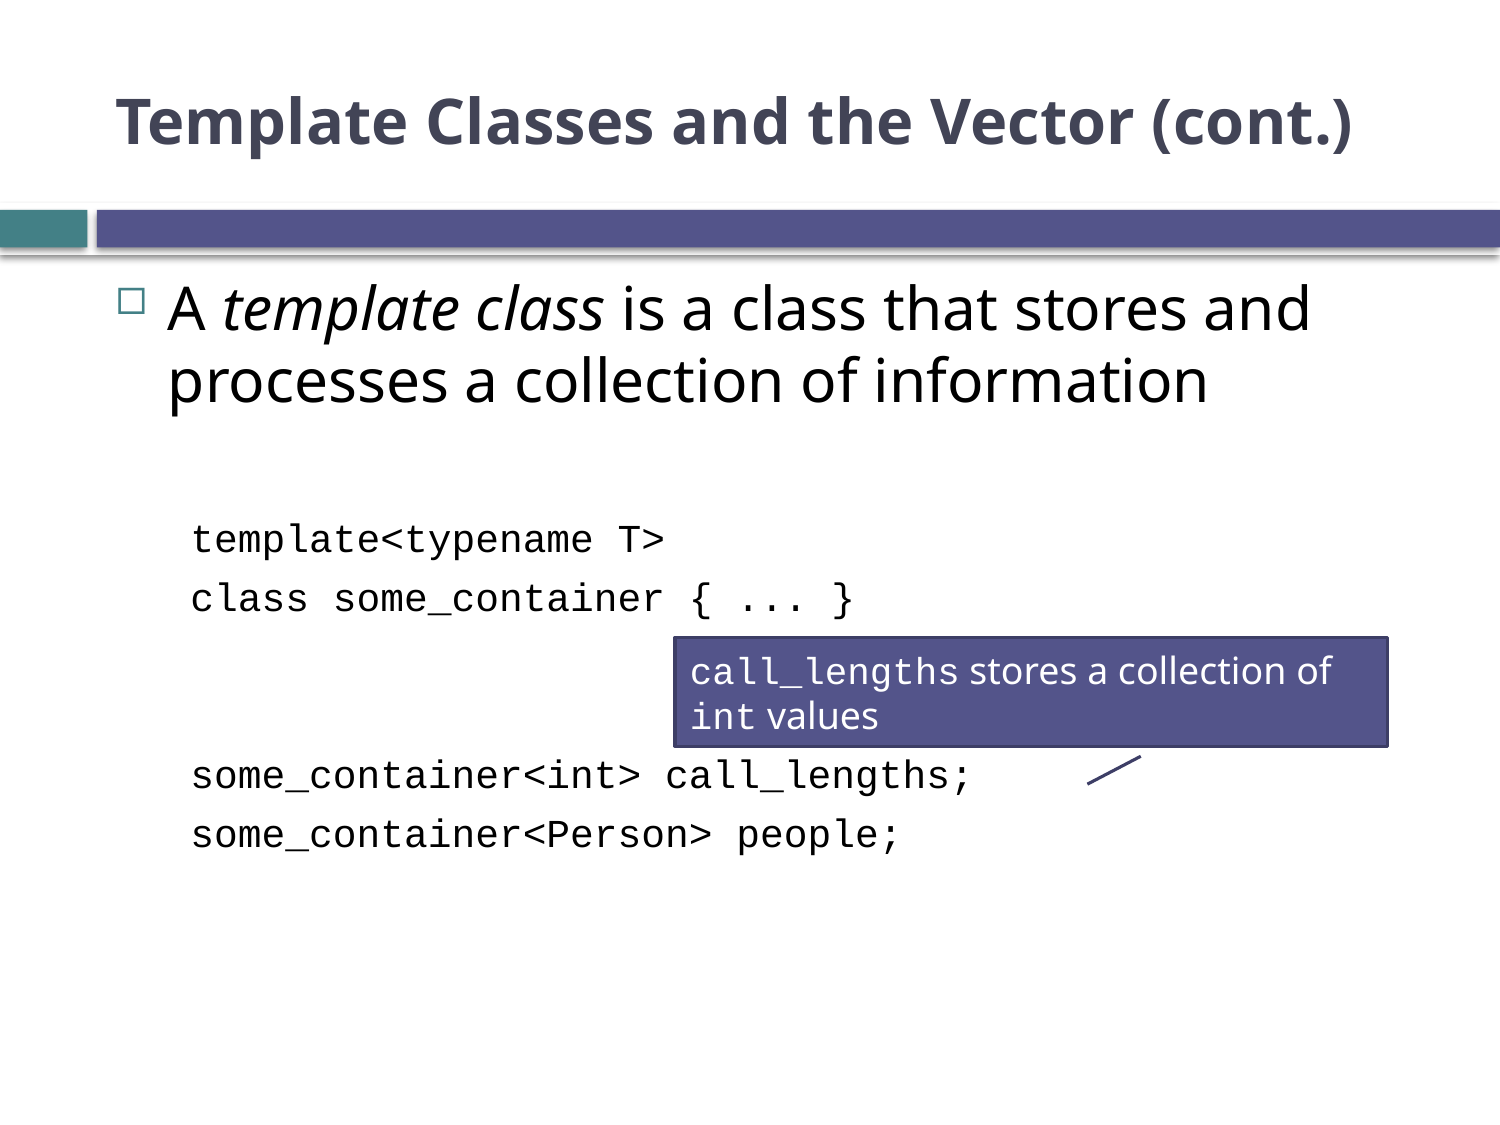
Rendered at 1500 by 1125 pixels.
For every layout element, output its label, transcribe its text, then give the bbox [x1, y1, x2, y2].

list A template class is a class that stores and processes a collection of information template<typename T> class some_container { ... } some_container<int> call_lengths; some_container<Person> people; [100, 262, 1439, 1063]
title Template Classes and the Vector (cont.) [100, 37, 1439, 201]
text_box call_lengths stores a collection of int values [1086, 754, 1142, 786]
text_box call_lengths stores a collection of int values [673, 636, 1389, 748]
